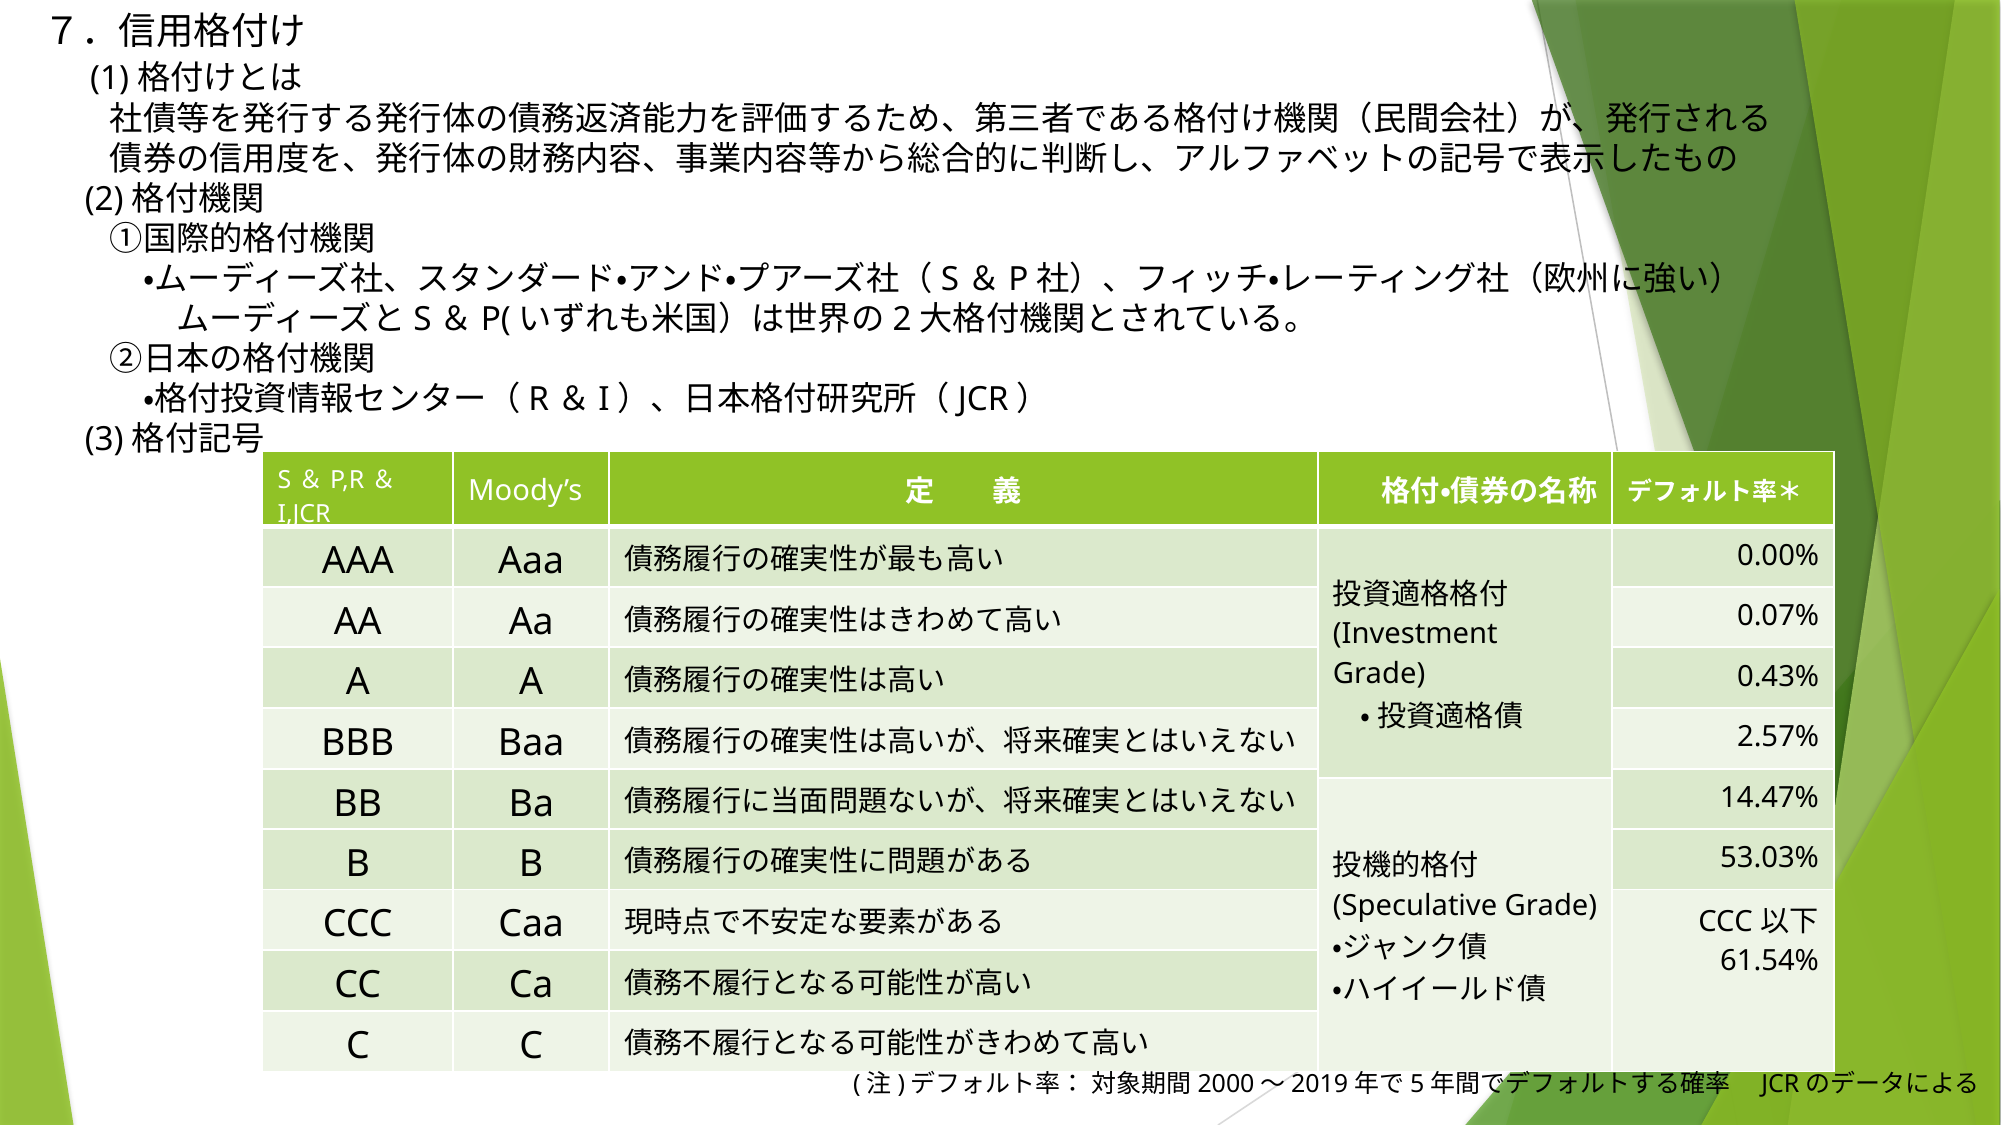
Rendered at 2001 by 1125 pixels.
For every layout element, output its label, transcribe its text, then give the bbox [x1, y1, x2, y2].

table_cell 14.47% [1613, 770, 1833, 828]
table_header 定 義 [610, 452, 1317, 524]
table_header デフォルト率＊ [1613, 452, 1833, 524]
table_cell 投機的格付 (Speculative Grade) ・ジャンク債 ・ハイイールド債 [1319, 779, 1611, 1060]
table_cell Aaa [454, 529, 608, 586]
table_header Moody’s [454, 452, 608, 524]
text_box (注)デフォルト率： 対象期間2000～2019年で5年間でデフォルトする確率 JCRのデータによる [838, 1060, 1995, 1105]
table_header 格付・債券の名称 [1319, 452, 1611, 524]
table_cell 債務履行の確実性が最も高い [610, 529, 1317, 586]
table_cell AA [263, 588, 452, 646]
table_cell 2.57% [1613, 709, 1833, 768]
table_cell 53.03% [1613, 830, 1833, 889]
table_cell 債務履行の確実性はきわめて高い [610, 588, 1317, 646]
table_cell 投資適格格付 (Investment Grade) ・ 投資適格債 [1319, 529, 1611, 777]
table_cell CC [263, 951, 452, 1010]
table_cell 0.00% [1613, 529, 1833, 586]
table_cell Aa [454, 588, 608, 646]
table_cell 現時点で不安定な要素がある [610, 890, 1317, 949]
table_cell AAA [263, 529, 452, 586]
table_cell Ca [454, 951, 608, 1010]
table_cell A [454, 648, 608, 707]
table_cell BBB [263, 709, 452, 768]
table_cell 0.07% [1613, 588, 1833, 646]
table_cell 債務履行の確実性に問題がある [610, 830, 1317, 889]
table_cell B [263, 830, 452, 889]
table_cell Ba [454, 770, 608, 828]
table_cell 債務履行の確実性は高いが、将来確実とはいえない [610, 709, 1317, 768]
table_cell A [263, 648, 452, 707]
table_cell Baa [454, 709, 608, 768]
table_cell CCC以下 61.54% [1613, 890, 1833, 1060]
table_cell C [454, 1012, 608, 1071]
table_cell CCC [263, 890, 452, 949]
table_cell 債務不履行となる可能性が高い [610, 951, 1317, 1010]
table_cell Caa [454, 890, 608, 949]
table_cell B [454, 830, 608, 889]
table_cell 債務履行の確実性は高い [610, 648, 1317, 707]
table_cell C [263, 1012, 452, 1071]
text_box ７．信用格付け (1)格付けとは 社債等を発行する発行体の債務返済能力を評価するため、第三者である格付け機関（民間会社）が、発行される 債券の信用度を、発行体の財務内容、事業内容等から総合的に判断し、アルファベットの記号で表示したもの (2)格付機関 ①国際的格付機関 ・ムーディーズ社、スタンダード・アンド・プアーズ社（S＆P社）、フィッチ・レーティング社（欧州に強い） ムーディーズとS＆P(いずれも米国）は世界の2大格付機関とされている。 ②日本の格付機関 ・格付投資情報センター（R＆I）、日本格付研究所（JCR） (3)格付記号 [28, 0, 1787, 464]
table_cell 債務不履行となる可能性がきわめて高い [610, 1012, 1317, 1071]
table_cell 0.43% [1613, 648, 1833, 707]
table_cell BB [263, 770, 452, 828]
table_cell 債務履行に当面問題ないが、将来確実とはいえない [610, 770, 1317, 828]
table_header S＆P,R＆I,JCR [263, 452, 452, 524]
